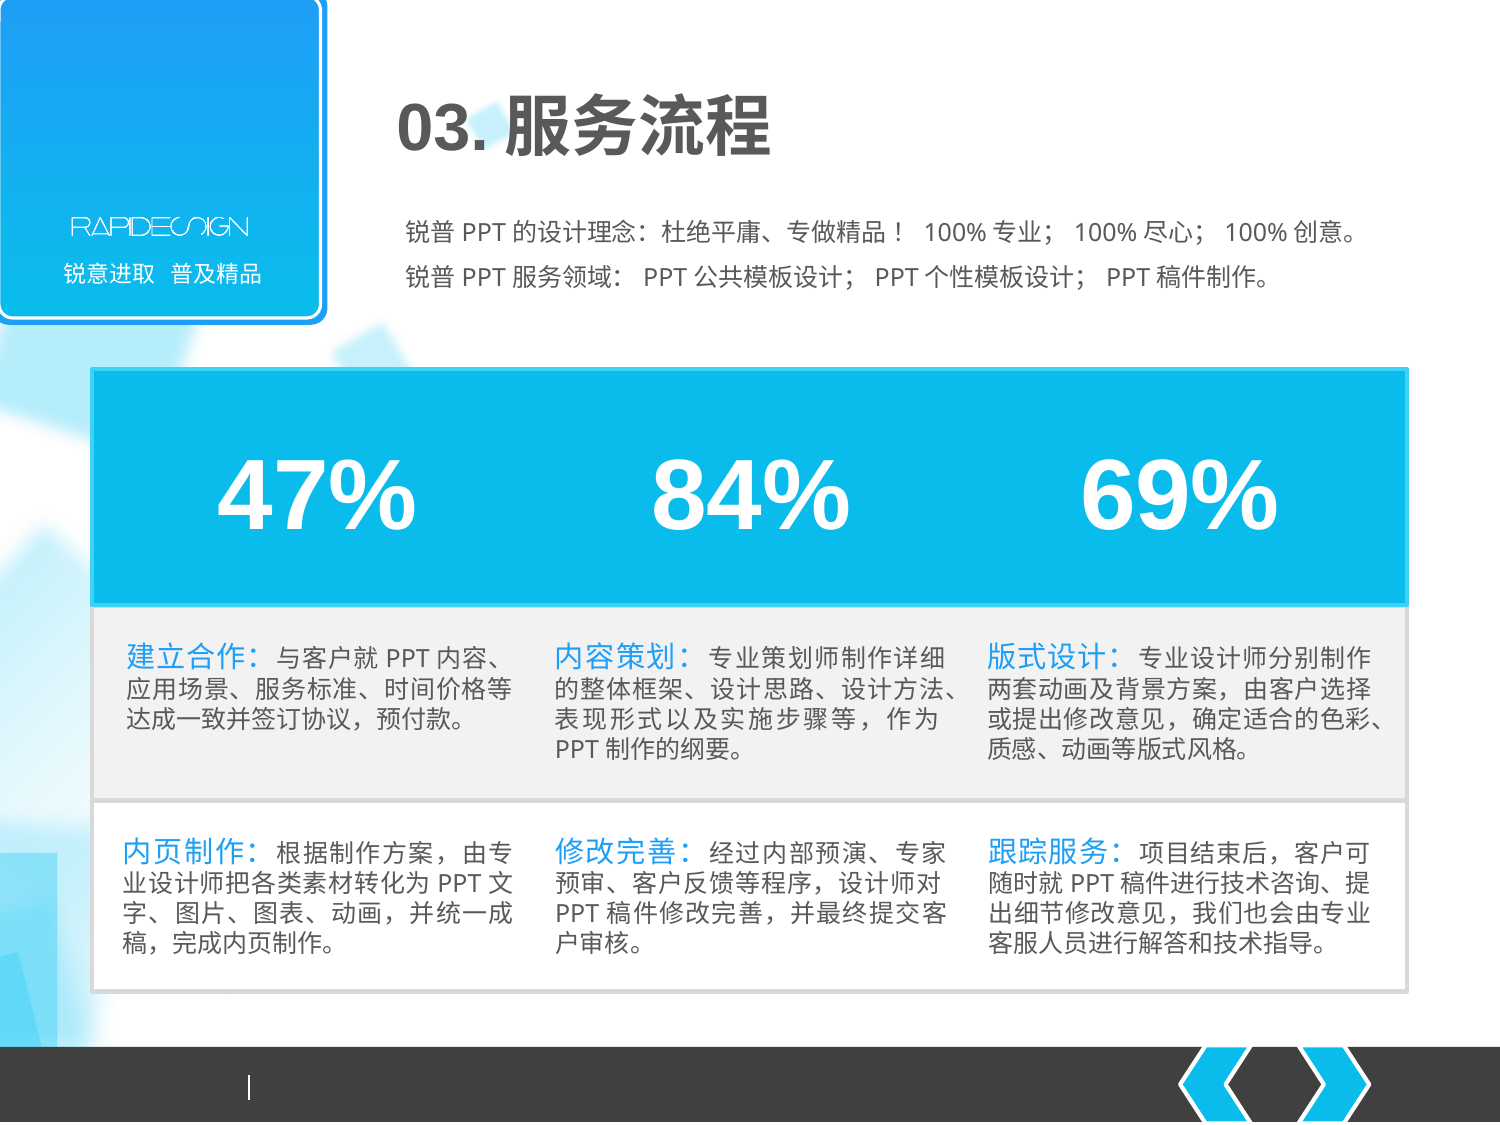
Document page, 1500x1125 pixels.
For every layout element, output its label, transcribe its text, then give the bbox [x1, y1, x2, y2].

text_box 47% [192, 422, 443, 557]
text_box 84% [626, 422, 876, 557]
text_box 03.服务流程 [381, 76, 787, 172]
text_box [90, 367, 1409, 607]
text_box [111, 630, 1387, 773]
text_box 69% [1054, 422, 1305, 557]
text_box [90, 607, 1409, 798]
text_box 锐普PPT的设计理念：杜绝平庸、专做精品 ！100%专业；100%尽心；100%创意。 锐普PPT服务领域：PPT公共模板设计；PPT个性模板设计；PPT稿件制作。 [390, 194, 1399, 299]
text_box [90, 798, 1409, 994]
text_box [107, 825, 1387, 967]
